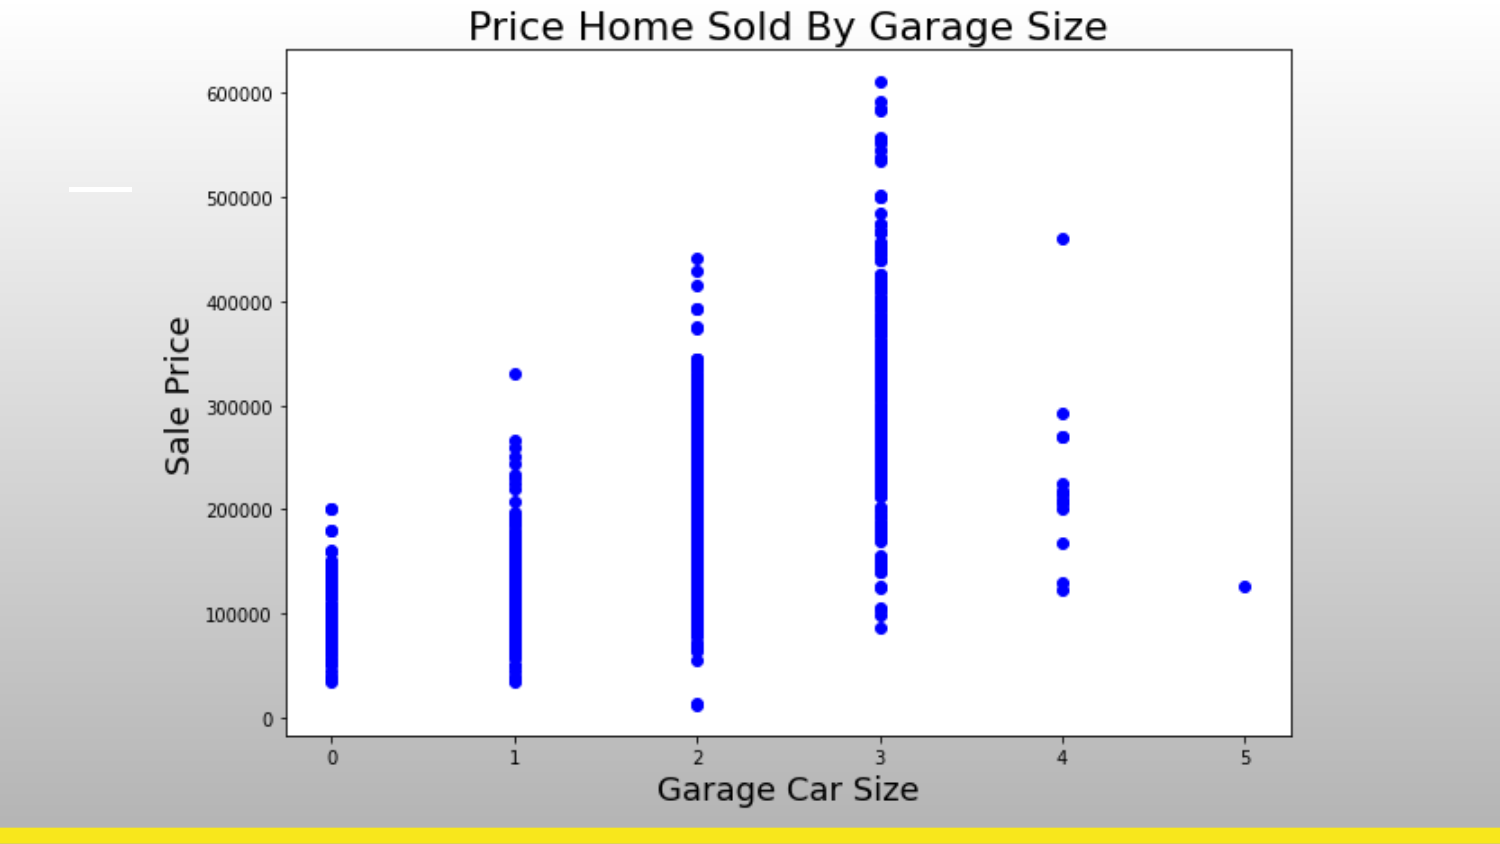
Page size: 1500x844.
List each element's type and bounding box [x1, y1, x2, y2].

picture [153, 0, 1304, 819]
